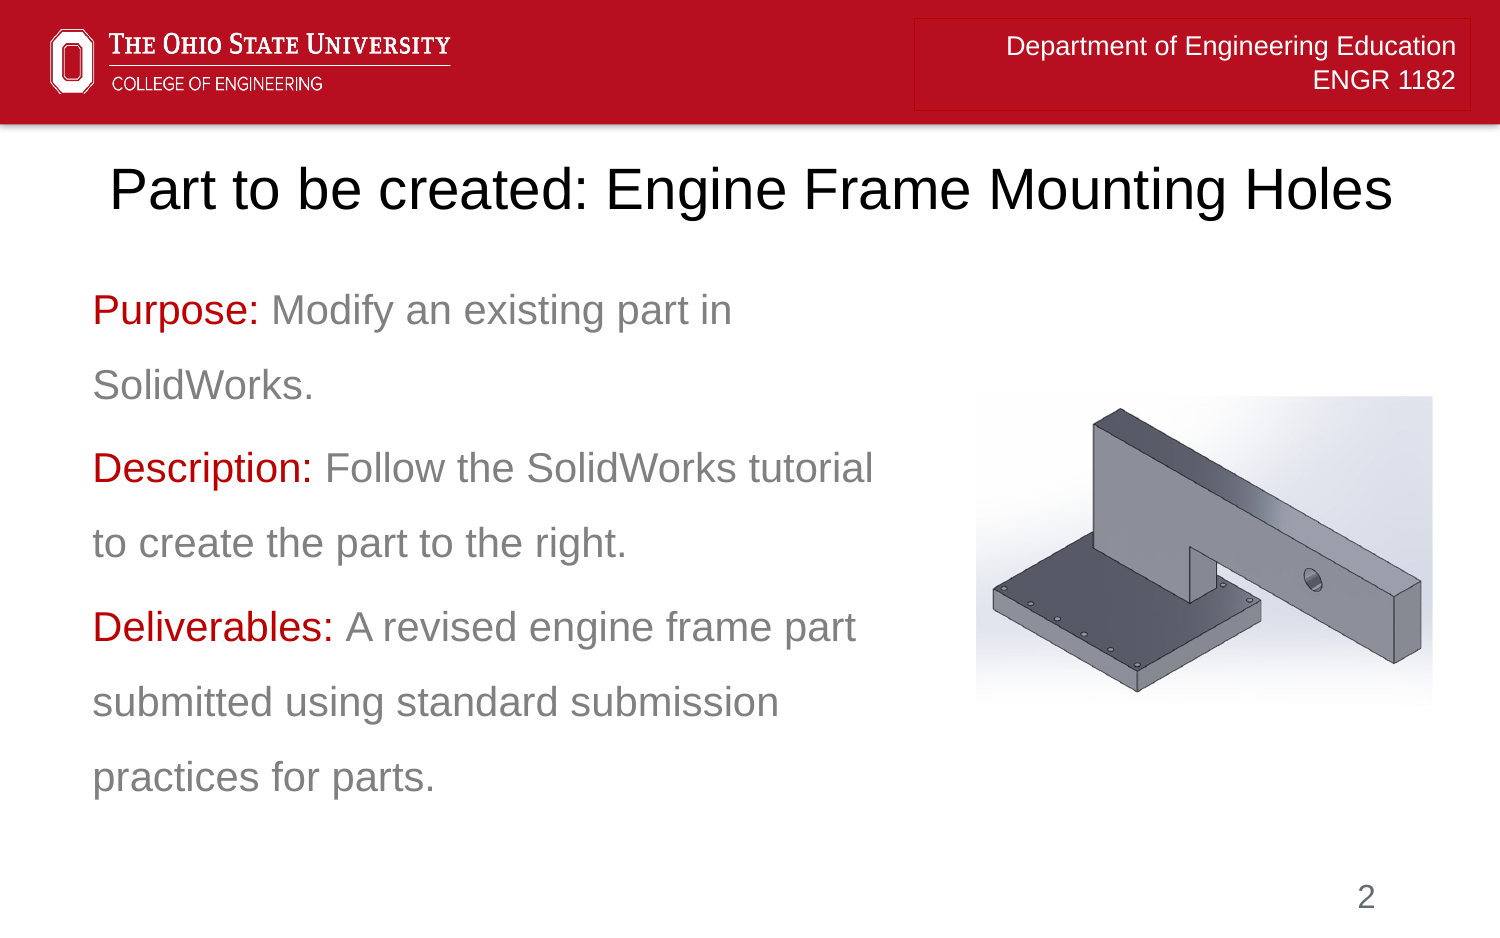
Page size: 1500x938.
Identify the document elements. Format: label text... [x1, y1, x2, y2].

text_box [74, 37, 1425, 194]
title Part to be created: Engine Frame Mounting Holes [72, 143, 1433, 251]
text_box [975, 395, 1433, 706]
list Purpose: Modify an existing part in SolidWorks. Description: Follow the SolidWorks tutorial to create the part to the right. Deliverables: A revised engine frame part submitted using standard submission practices for parts. [77, 251, 904, 869]
